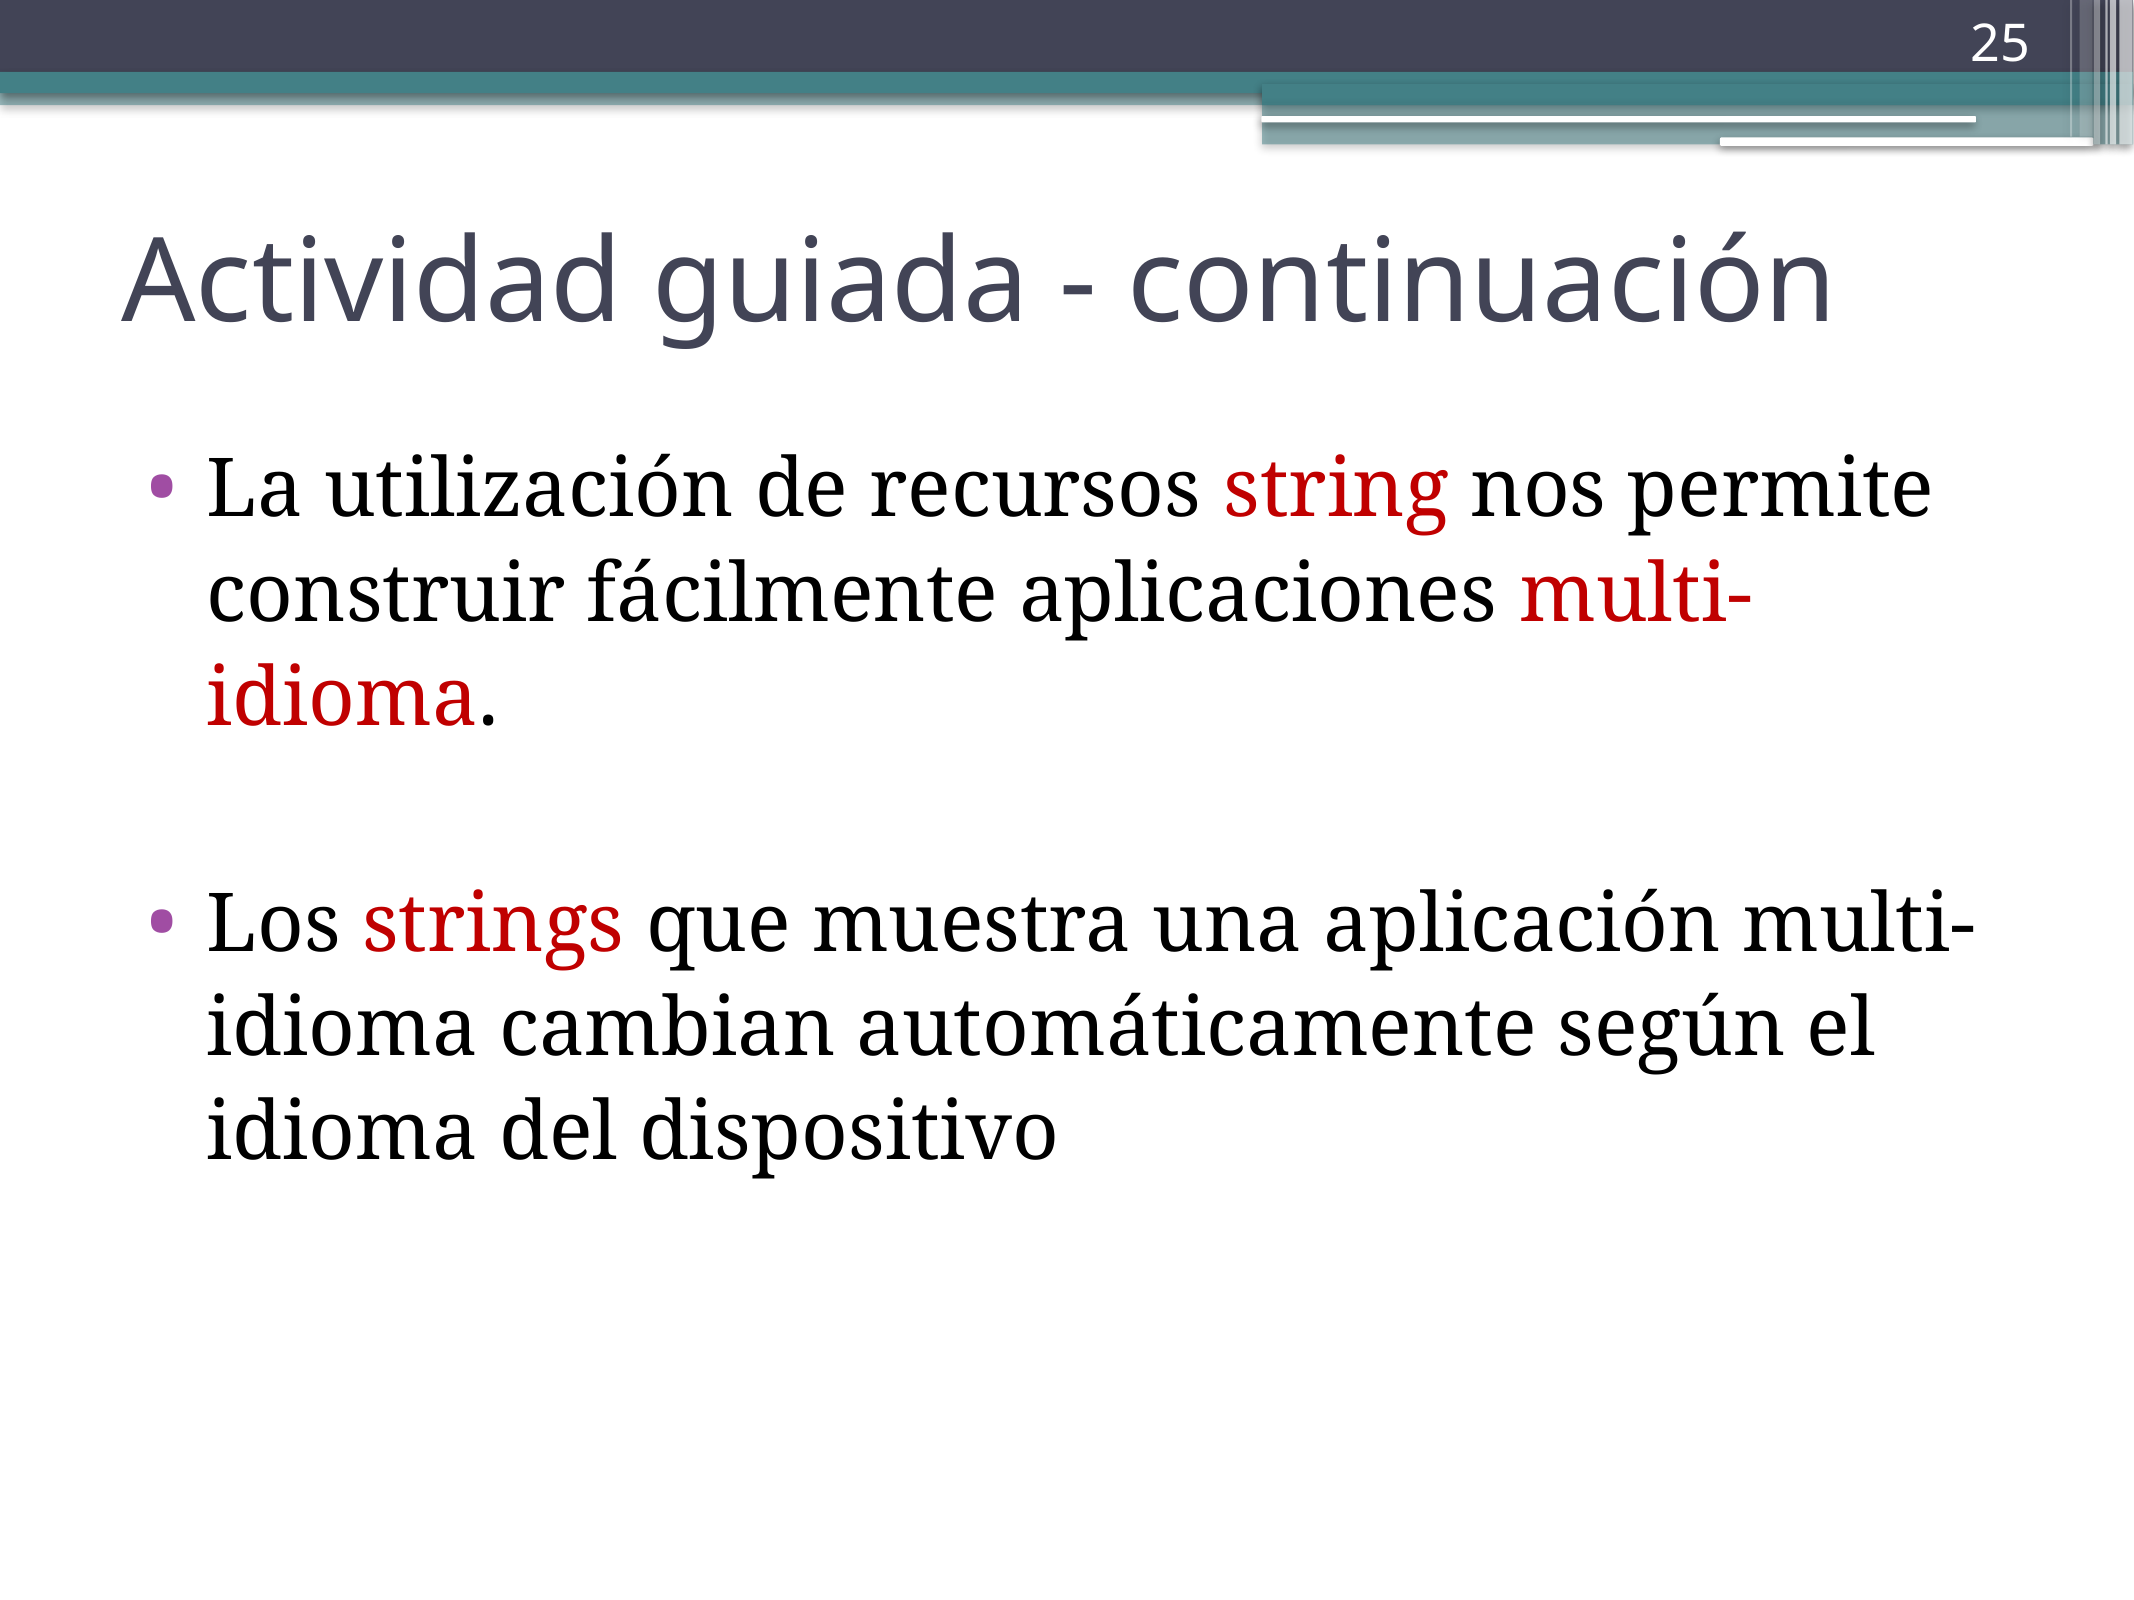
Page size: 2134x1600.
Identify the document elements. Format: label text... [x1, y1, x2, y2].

slide_number 25 [1553, 5, 2052, 92]
title Actividad guiada - continuación [106, 150, 2027, 399]
list La utilización de recursos string nos permite construir fácilmente aplicaciones multi-idioma. Los strings que muestra una aplicación multi-idioma cambian automáticamente según el idioma del dispositivo [106, 421, 2024, 1403]
